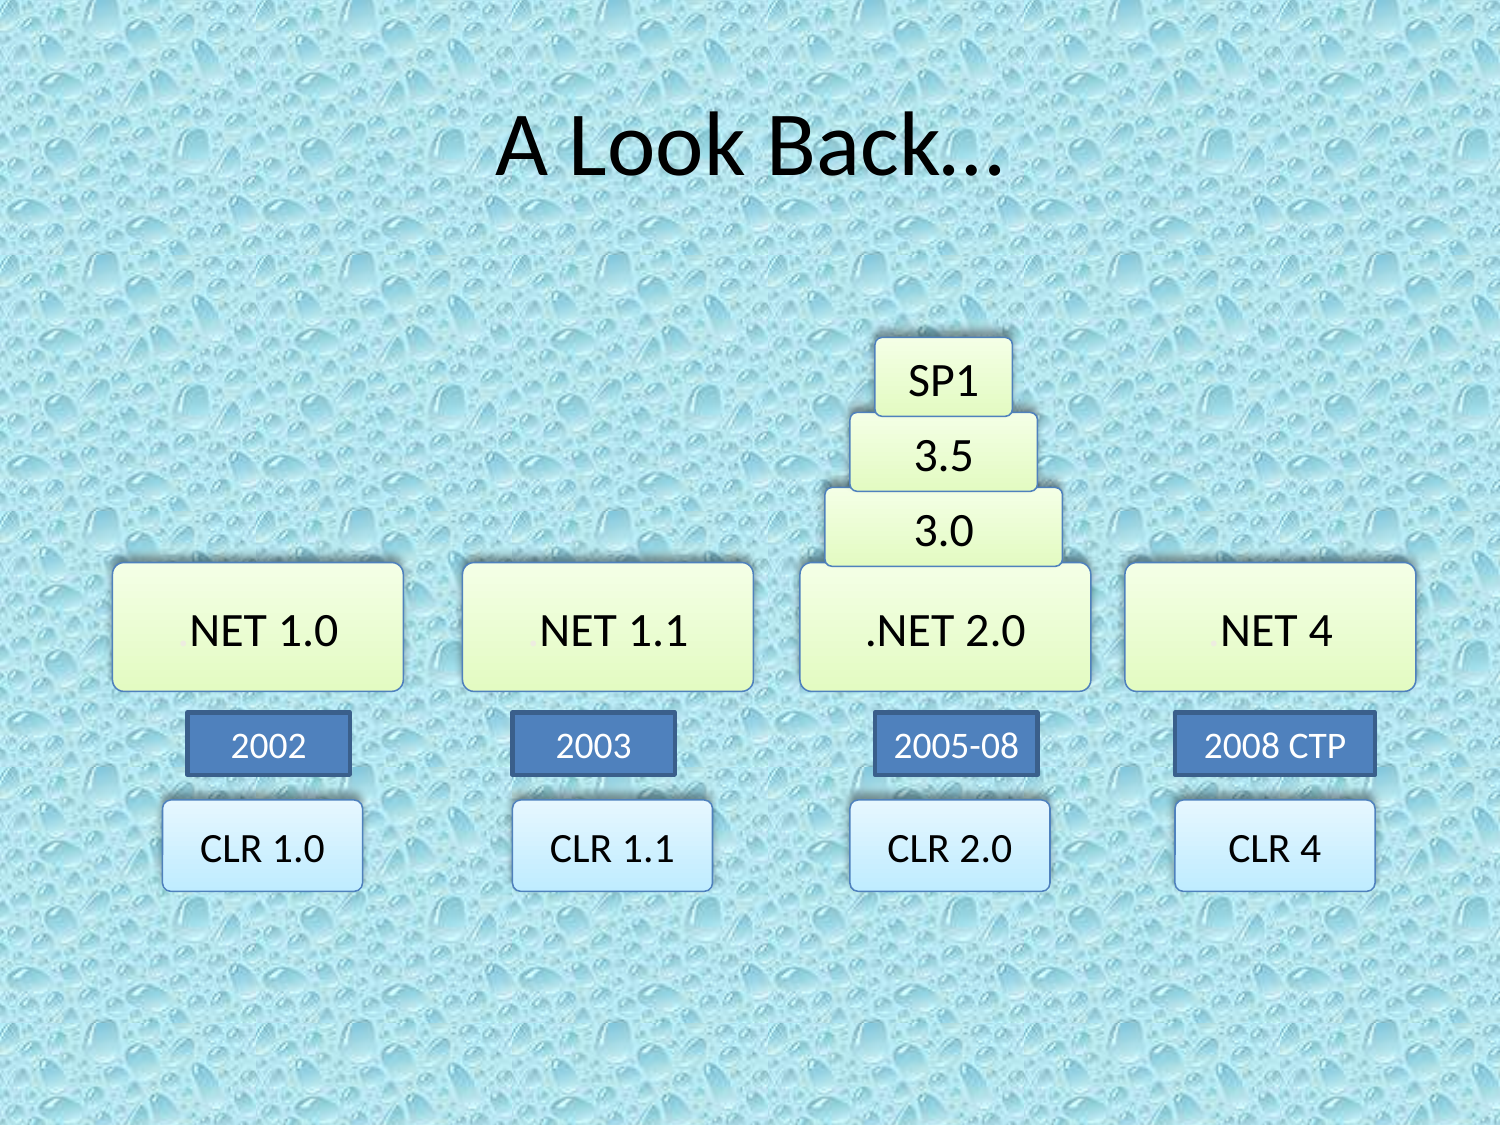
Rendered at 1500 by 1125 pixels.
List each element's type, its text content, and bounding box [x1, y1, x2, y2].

text_box .NET 1.1 [461, 561, 755, 693]
text_box 3.5 [849, 411, 1039, 493]
text_box 2002 [185, 710, 352, 777]
text_box 2005-08 [873, 710, 1040, 777]
text_box CLR 4 [1174, 799, 1376, 893]
text_box 2003 [510, 710, 677, 777]
text_box SP1 [874, 336, 1014, 418]
text_box CLR 1.0 [161, 799, 364, 893]
picture [0, 0, 1500, 1125]
text_box .NET 4 [1124, 561, 1417, 693]
text_box 2008 CTP [1173, 710, 1377, 777]
text_box .NET 1.0 [111, 561, 405, 693]
text_box 3.0 [824, 486, 1064, 568]
text_box CLR 1.1 [511, 799, 714, 893]
text_box CLR 2.0 [849, 799, 1051, 893]
text_box .NET 2.0 [799, 561, 1092, 693]
title A Look Back… [75, 45, 1425, 233]
